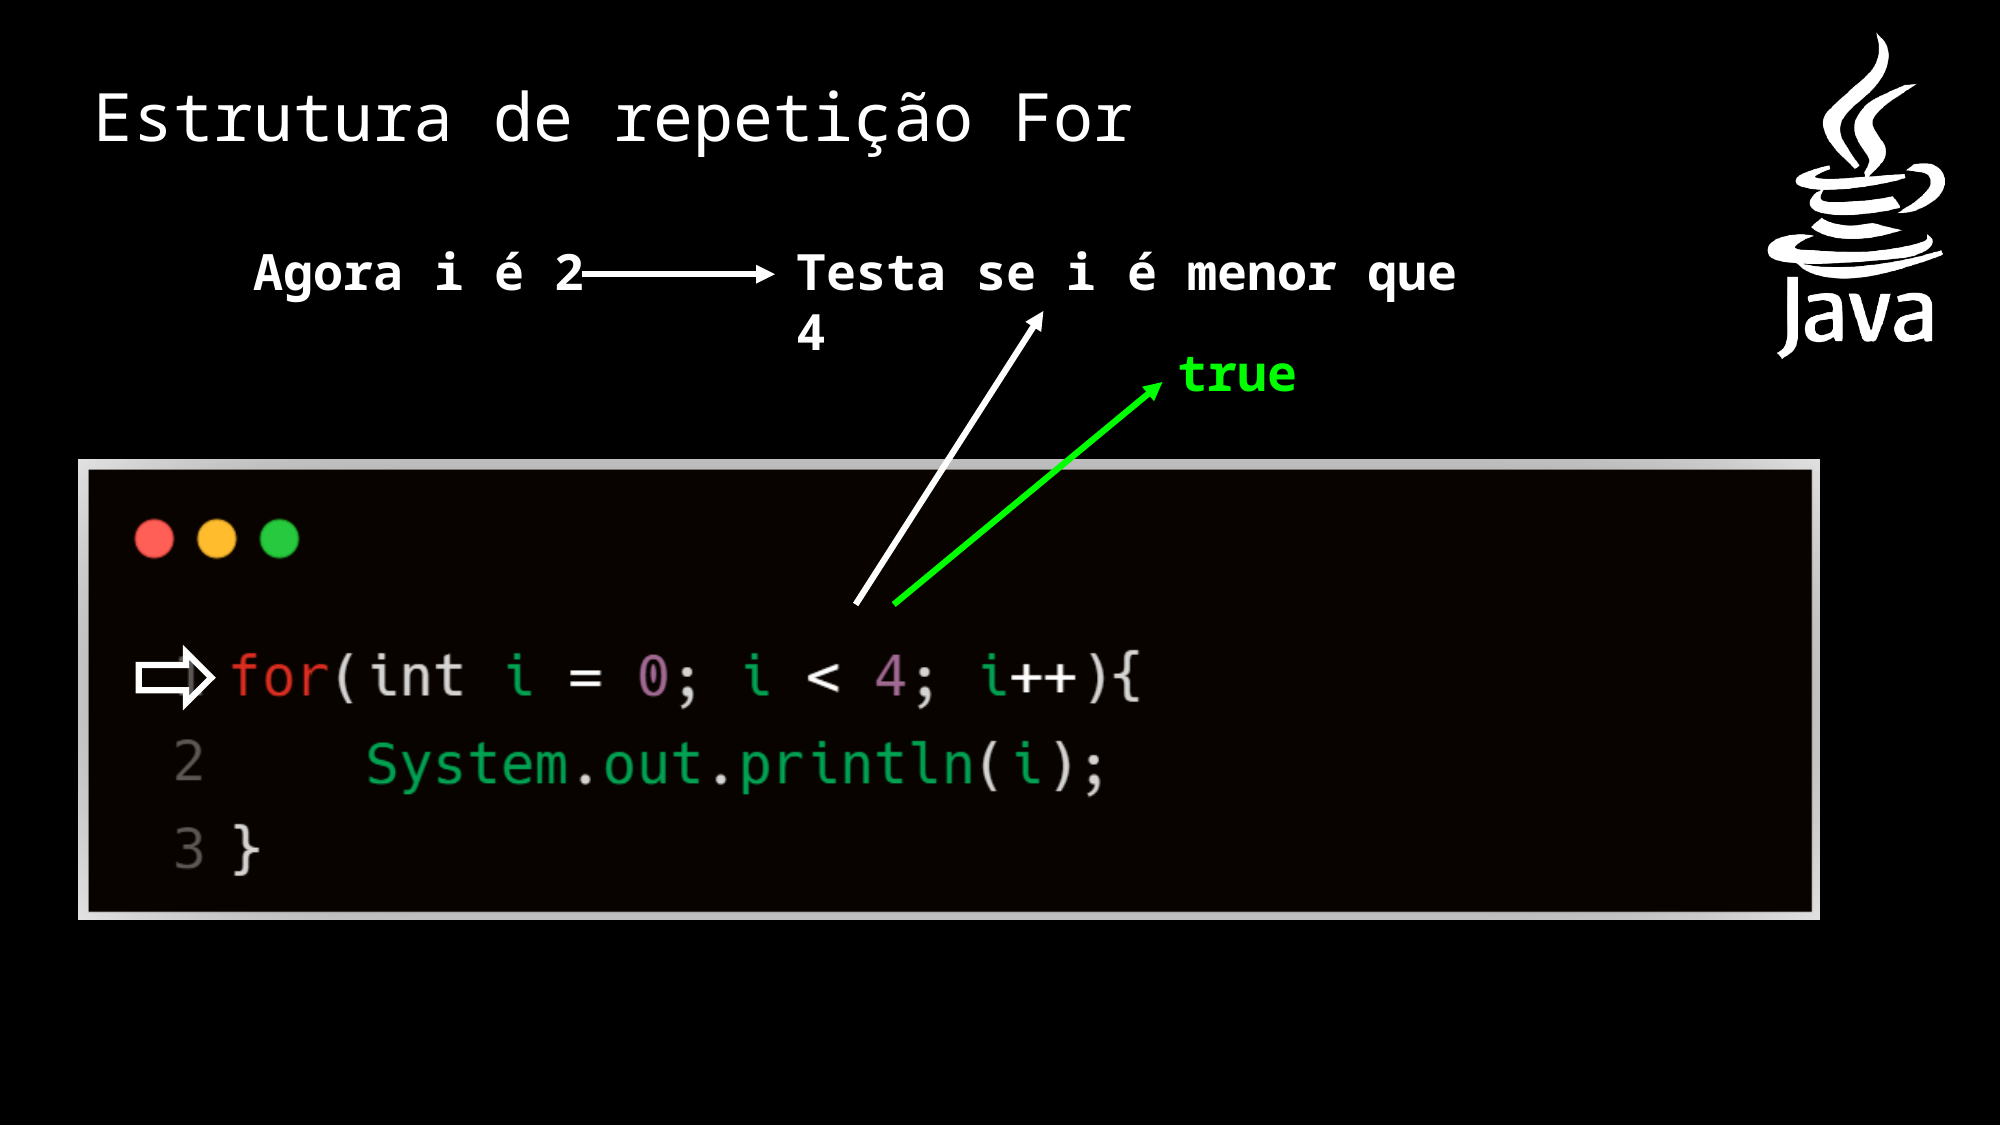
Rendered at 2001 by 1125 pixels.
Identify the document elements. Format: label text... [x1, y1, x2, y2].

picture [1712, 18, 2000, 373]
text_box Agora i é 2 [239, 232, 656, 308]
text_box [893, 382, 1163, 605]
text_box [855, 311, 1044, 605]
text_box Testa se i é menor que 4 [782, 232, 1500, 368]
title Estrutura de repetição For [78, 63, 1378, 176]
text_box true [1162, 334, 1391, 409]
picture [78, 459, 1820, 920]
